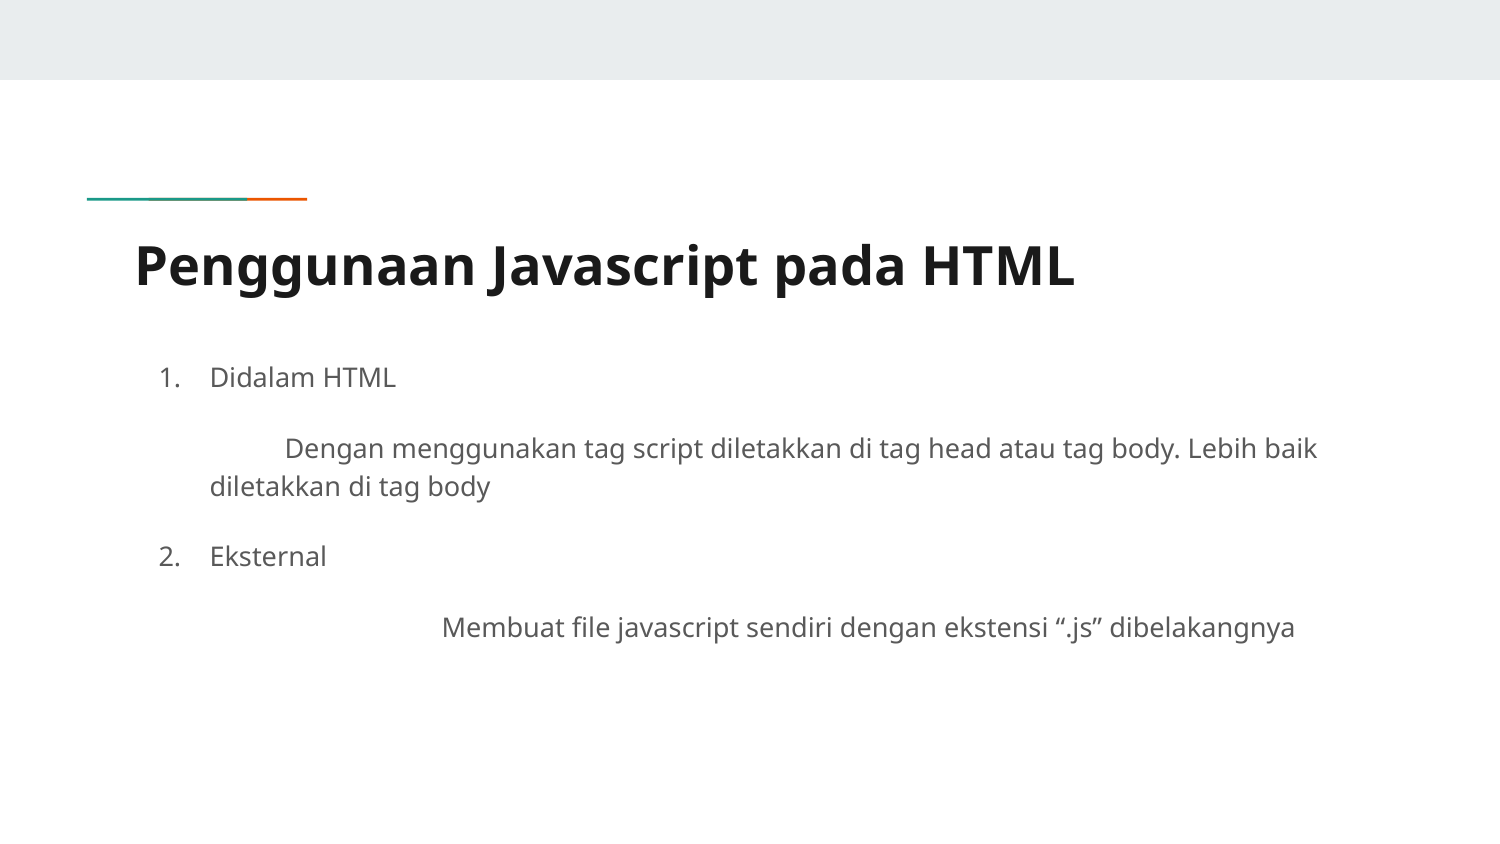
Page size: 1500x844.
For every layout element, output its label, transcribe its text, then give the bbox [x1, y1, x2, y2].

list Didalam HTML Dengan menggunakan tag script diletakkan di tag head atau tag body. Lebih baik diletakkan di tag body Eksternal Membuat file javascript sendiri dengan ekstensi “.js” dibelakangnya [119, 341, 1381, 712]
title Penggunaan Javascript pada HTML [119, 216, 1381, 305]
